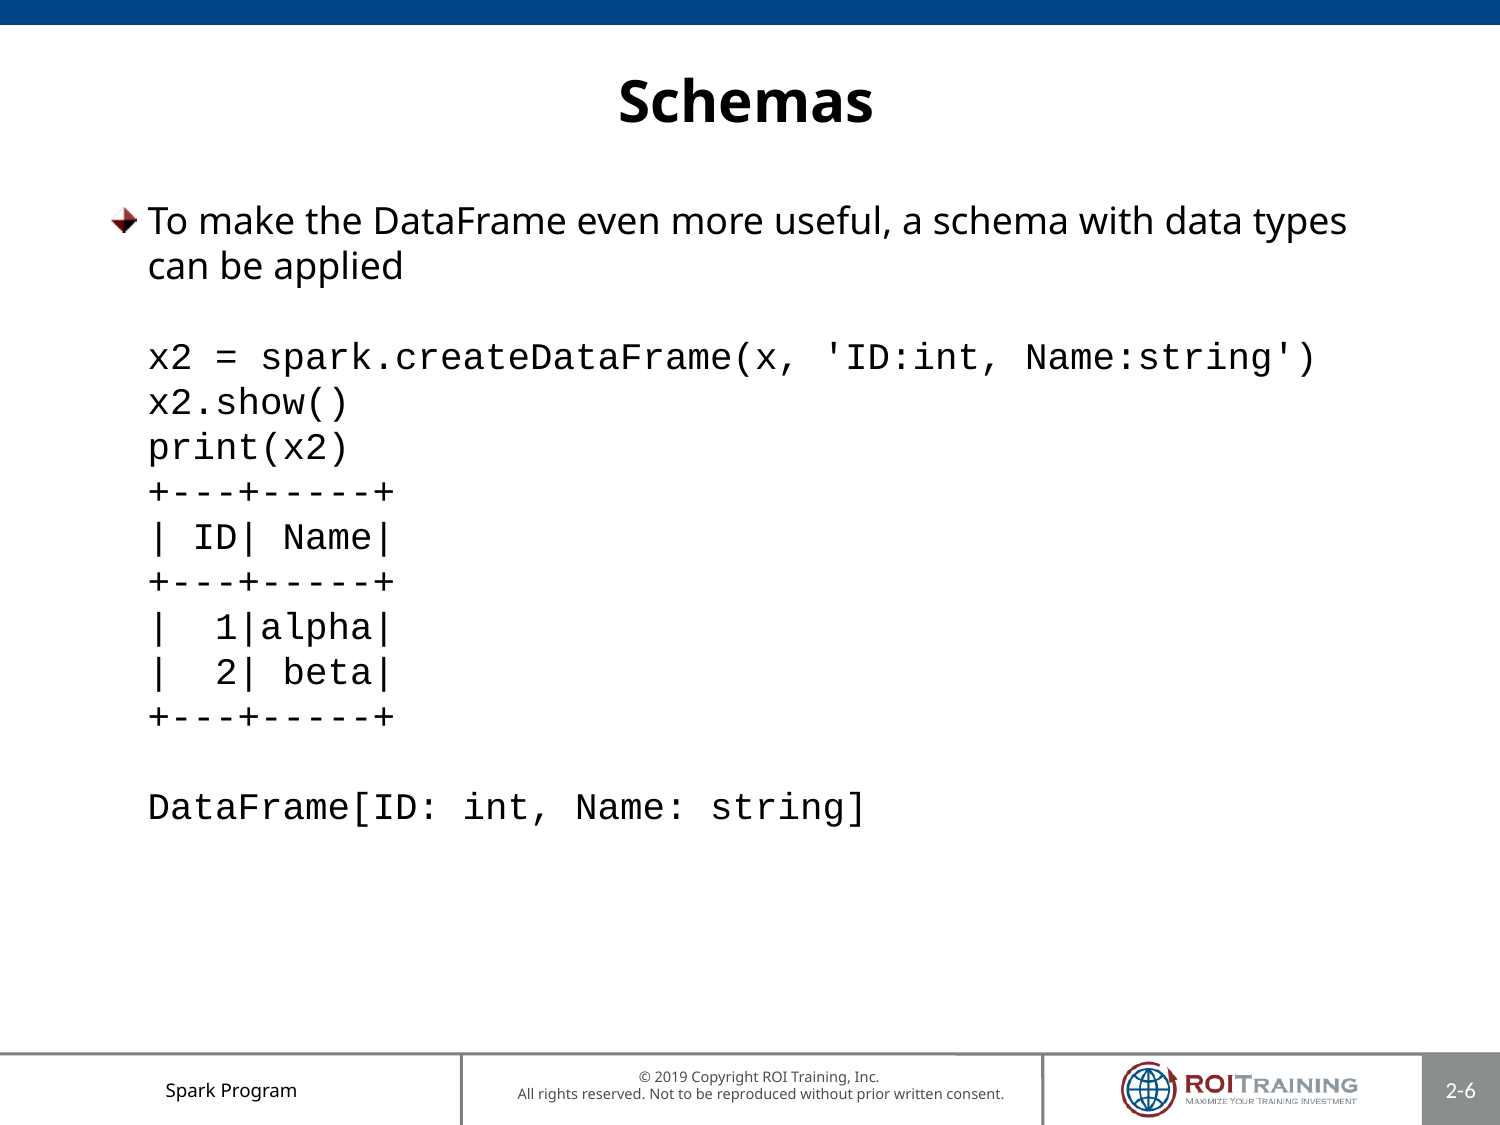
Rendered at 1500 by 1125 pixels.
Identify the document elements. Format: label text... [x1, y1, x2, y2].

picture [1113, 1060, 1362, 1118]
list To make the DataFrame even more useful, a schema with data types can be applied x2 = spark.createDataFrame(x, 'ID:int, Name:string') x2.show() print(x2) +---+-----+ | ID| Name| +---+-----+ | 1|alpha| | 2| beta| +---+-----+ DataFrame[ID: int, Name: string] [95, 189, 1411, 1022]
picture [110, 206, 137, 233]
title Schemas [172, 47, 1322, 151]
